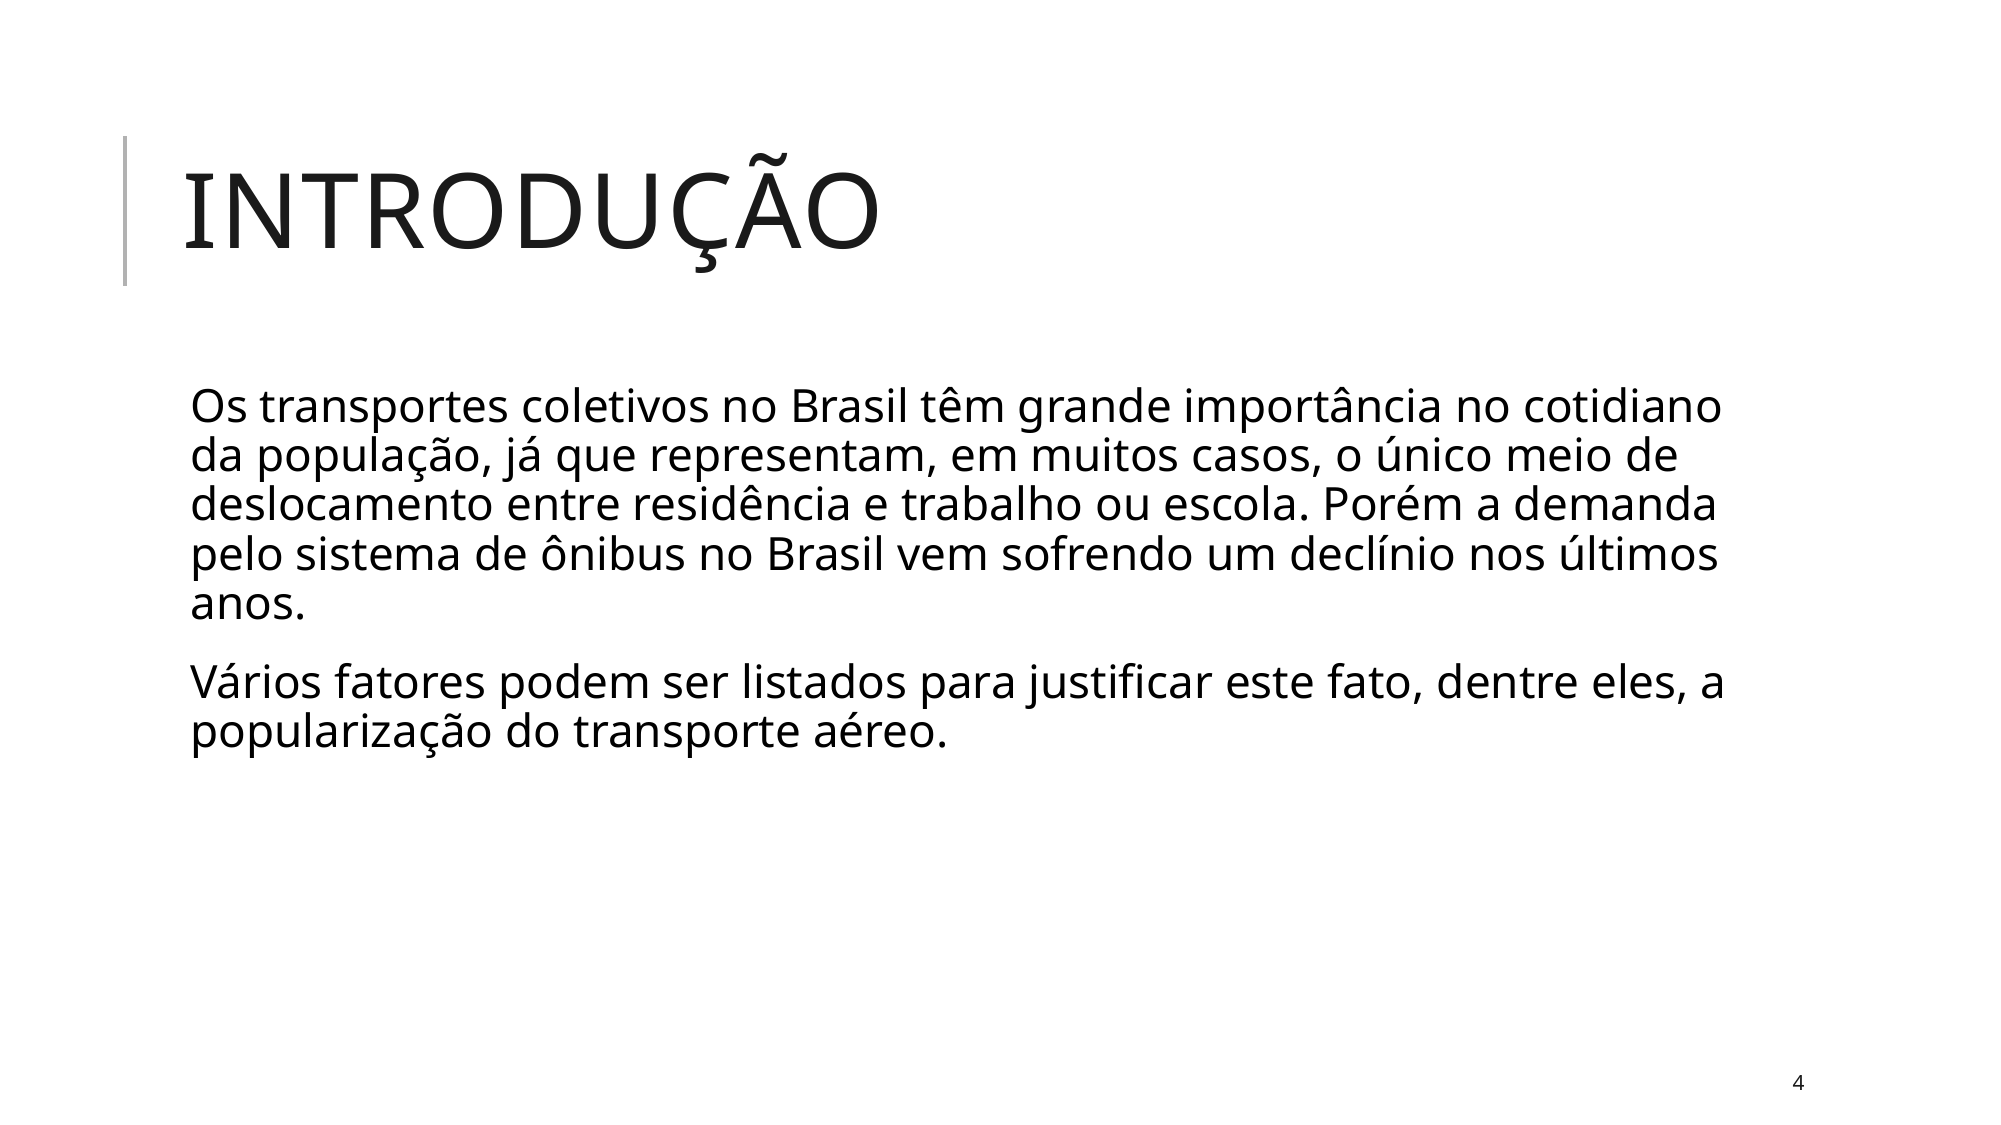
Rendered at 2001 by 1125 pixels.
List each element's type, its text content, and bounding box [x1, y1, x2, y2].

slide_number 4 [1777, 1061, 1938, 1107]
list Os transportes coletivos no Brasil têm grande importância no cotidiano da população, já que representam, em muitos casos, o único meio de deslocamento entre residência e trabalho ou escola. Porém a demanda pelo sistema de ônibus no Brasil vem sofrendo um declínio nos últimos anos. Vários fatores podem ser listados para justificar este fato, dentre eles, a popularização do transporte aéreo. [168, 375, 1763, 1035]
title introdução [168, 96, 1763, 342]
